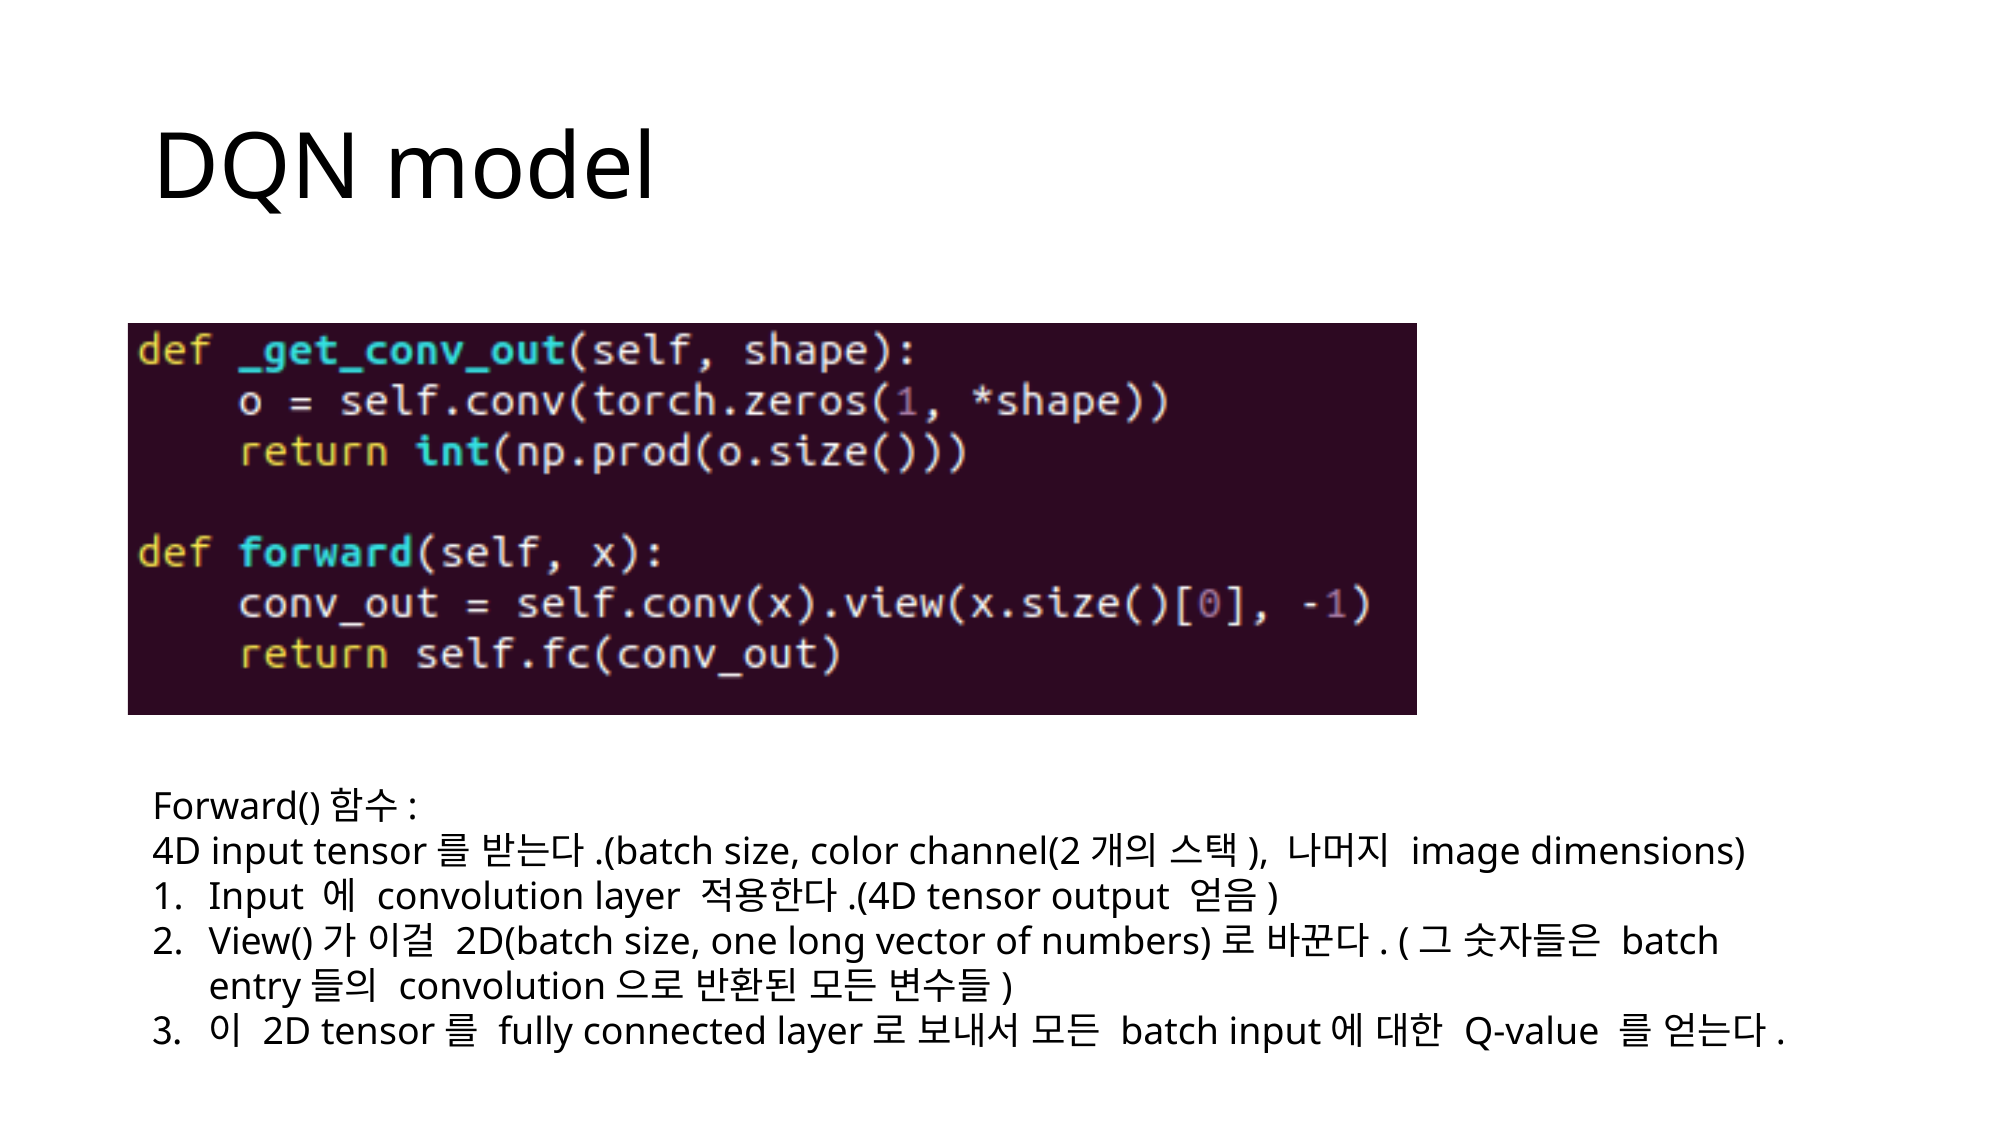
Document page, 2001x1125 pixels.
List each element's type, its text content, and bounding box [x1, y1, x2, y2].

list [127, 323, 1418, 715]
title DQN model [137, 59, 1863, 278]
text_box Forward()함수: 4D input tensor를 받는다.(batch size, color channel(2개의 스택), 나머지 image dimensions) Input 에 convolution layer 적용한다.(4D tensor output 얻음) View()가 이걸 2D(batch size, one long vector of numbers)로 바꾼다. (그 숫자들은 batch entry들의 convolution으로 반환된 모든 변수들) 이 2D tensor를 fully connected layer로 보내서 모든 batch input에 대한 Q-value 를 얻는다. [137, 774, 1818, 1060]
